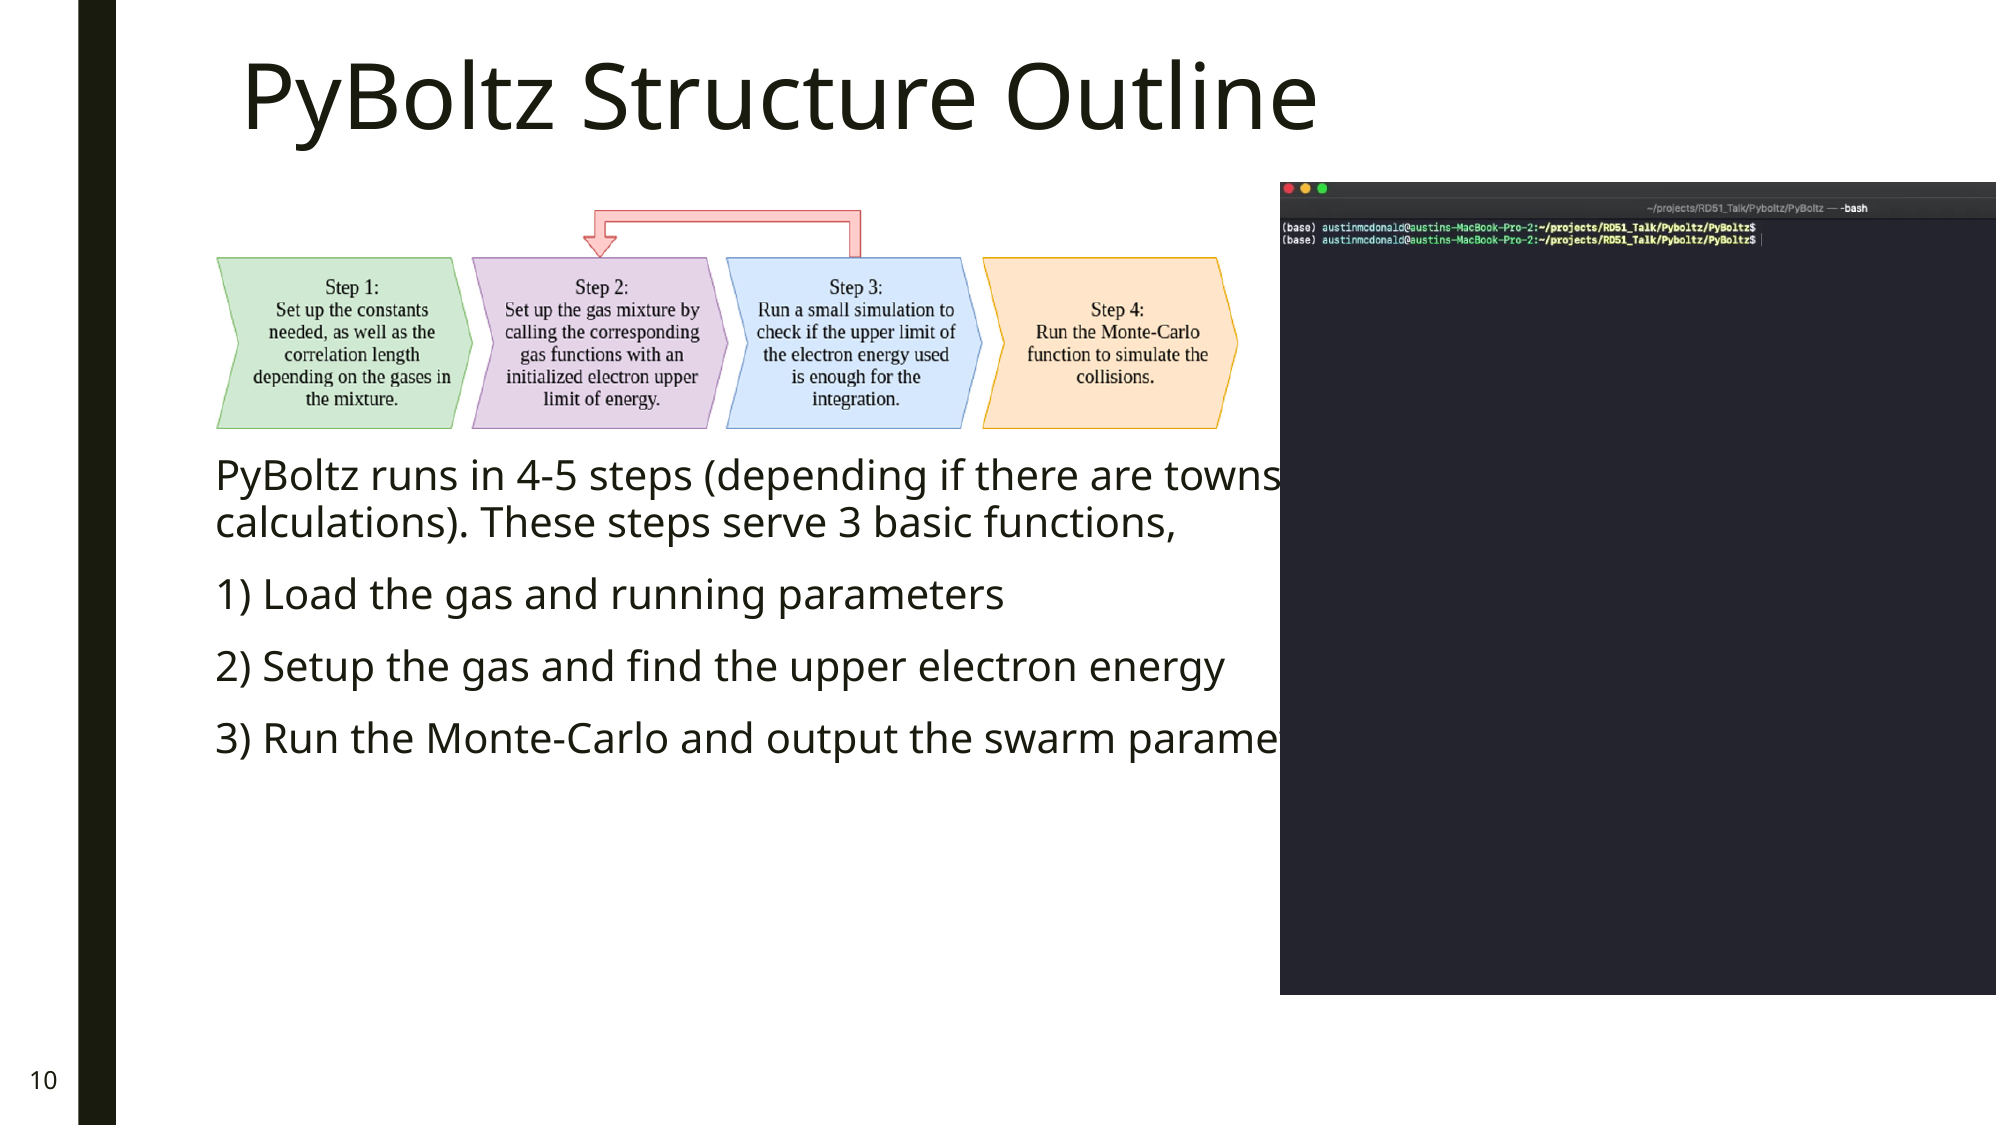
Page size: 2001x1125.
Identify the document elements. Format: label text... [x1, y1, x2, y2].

title PyBoltz Structure Outline [225, 44, 1800, 163]
picture [199, 202, 1260, 456]
list PyBoltz runs in 4-5 steps (depending if there are townsend calculations). These steps serve 3 basic functions, 1) Load the gas and running parameters 2) Setup the gas and find the upper electron energy 3) Run the Monte-Carlo and output the swarm parameters [200, 445, 1279, 809]
slide_number 10 [0, 1048, 73, 1116]
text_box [1279, 181, 1997, 996]
